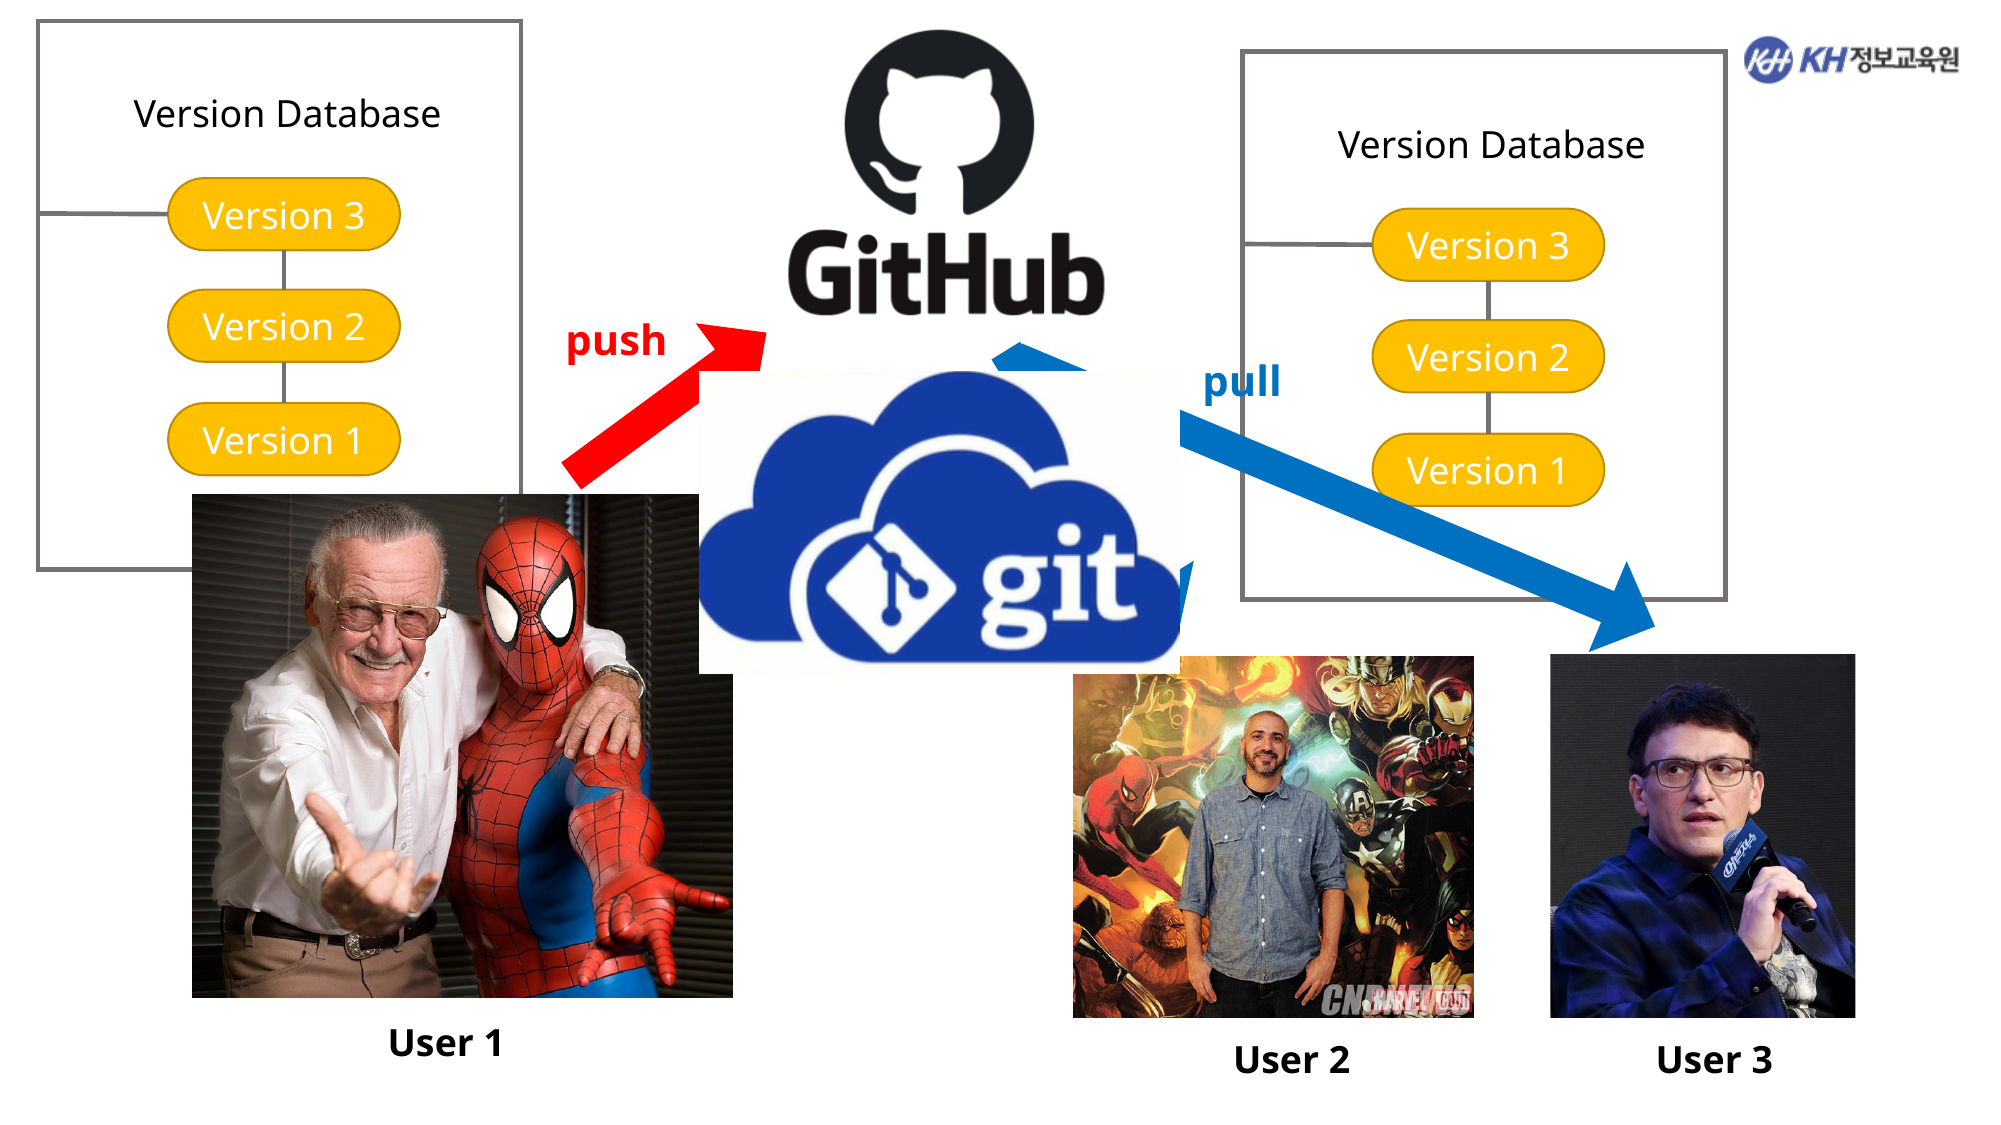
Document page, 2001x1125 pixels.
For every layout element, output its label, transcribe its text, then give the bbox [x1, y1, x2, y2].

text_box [1073, 656, 1474, 1073]
text_box [1180, 560, 1194, 625]
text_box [1242, 51, 1726, 600]
text_box [1010, 343, 1088, 371]
text_box [1548, 600, 1656, 653]
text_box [37, 21, 522, 570]
text_box [991, 341, 1021, 371]
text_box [1550, 654, 1856, 1073]
picture [699, 371, 1180, 674]
text_box [1180, 409, 1242, 472]
text_box [561, 323, 767, 490]
picture [1728, 28, 1975, 92]
picture [755, 21, 1140, 328]
text_box push [550, 306, 683, 372]
text_box pull [1187, 347, 1242, 413]
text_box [192, 494, 733, 1073]
